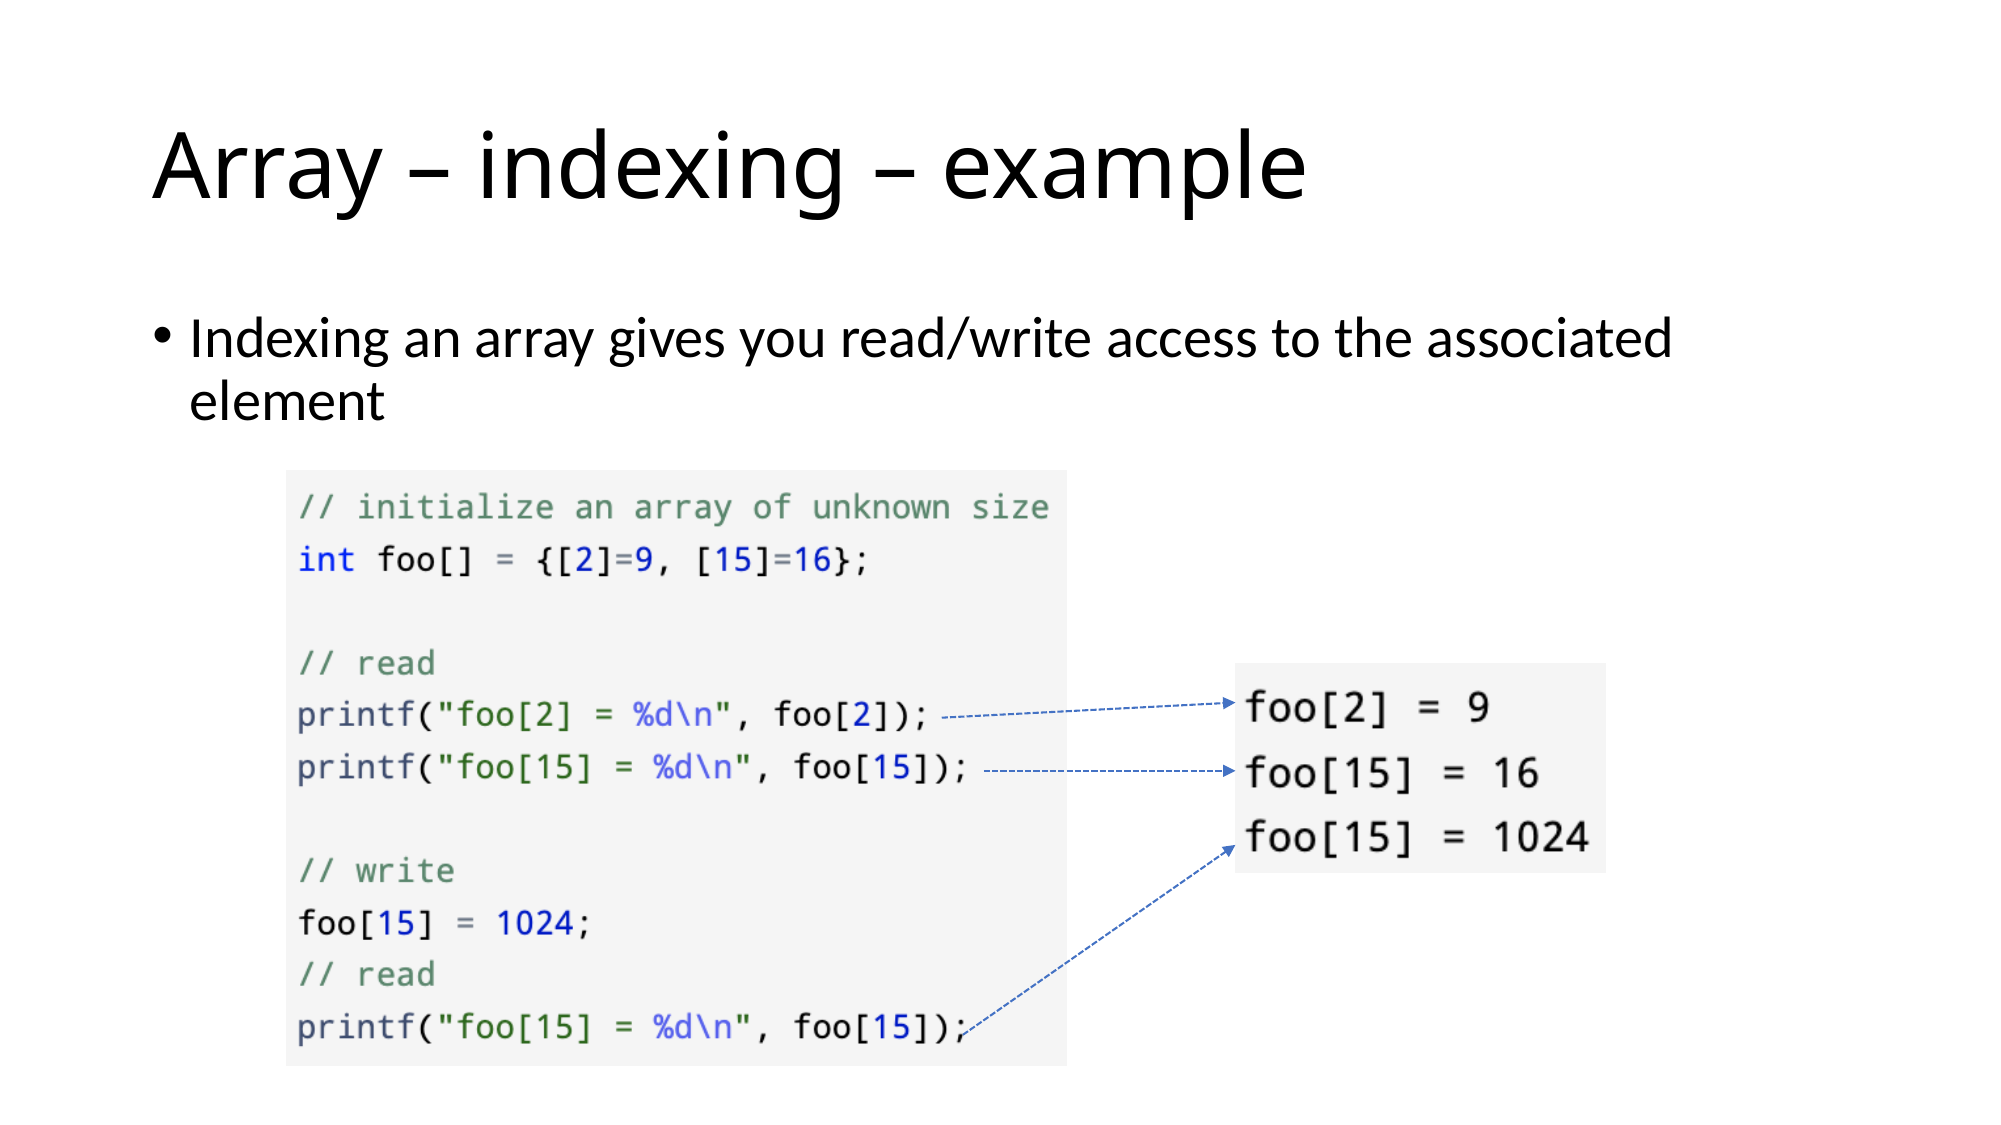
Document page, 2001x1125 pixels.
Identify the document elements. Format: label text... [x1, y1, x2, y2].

list Indexing an array gives you read/write access to the associated element [137, 299, 1863, 1014]
title Array – indexing – example [137, 59, 1863, 278]
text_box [285, 470, 1606, 1066]
